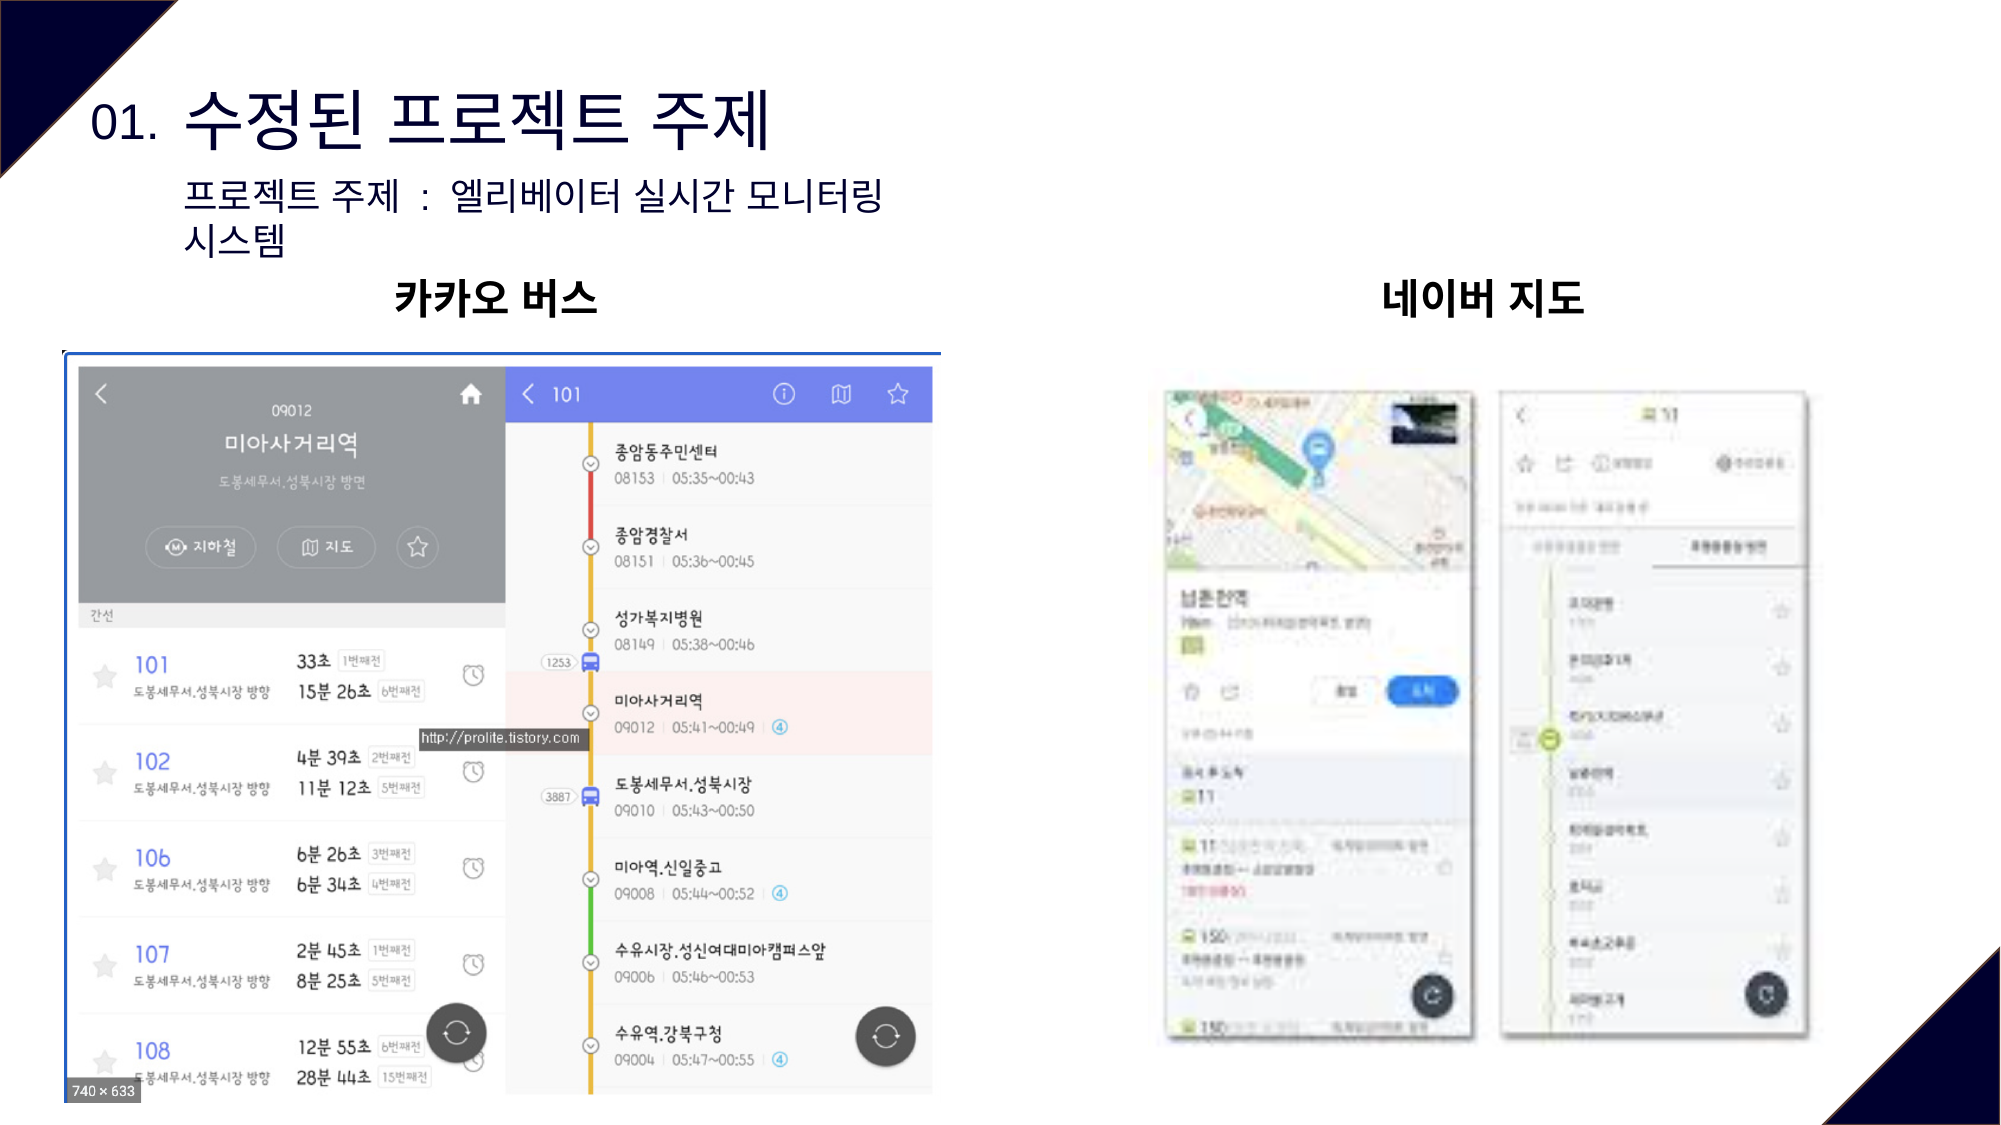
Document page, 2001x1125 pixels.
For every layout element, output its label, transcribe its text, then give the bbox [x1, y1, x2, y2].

text_box 01. [74, 81, 176, 158]
text_box 수정된 프로젝트 주제 [168, 71, 1000, 165]
text_box 카카오 버스 [379, 257, 624, 320]
picture [61, 349, 942, 1103]
picture [1148, 368, 1829, 1055]
text_box [168, 228, 1000, 250]
text_box 프로젝트 주제 : 엘리베이터 실시간 모니터링 시스템 [168, 165, 1000, 228]
text_box 네이버 지도 [1366, 257, 1611, 320]
